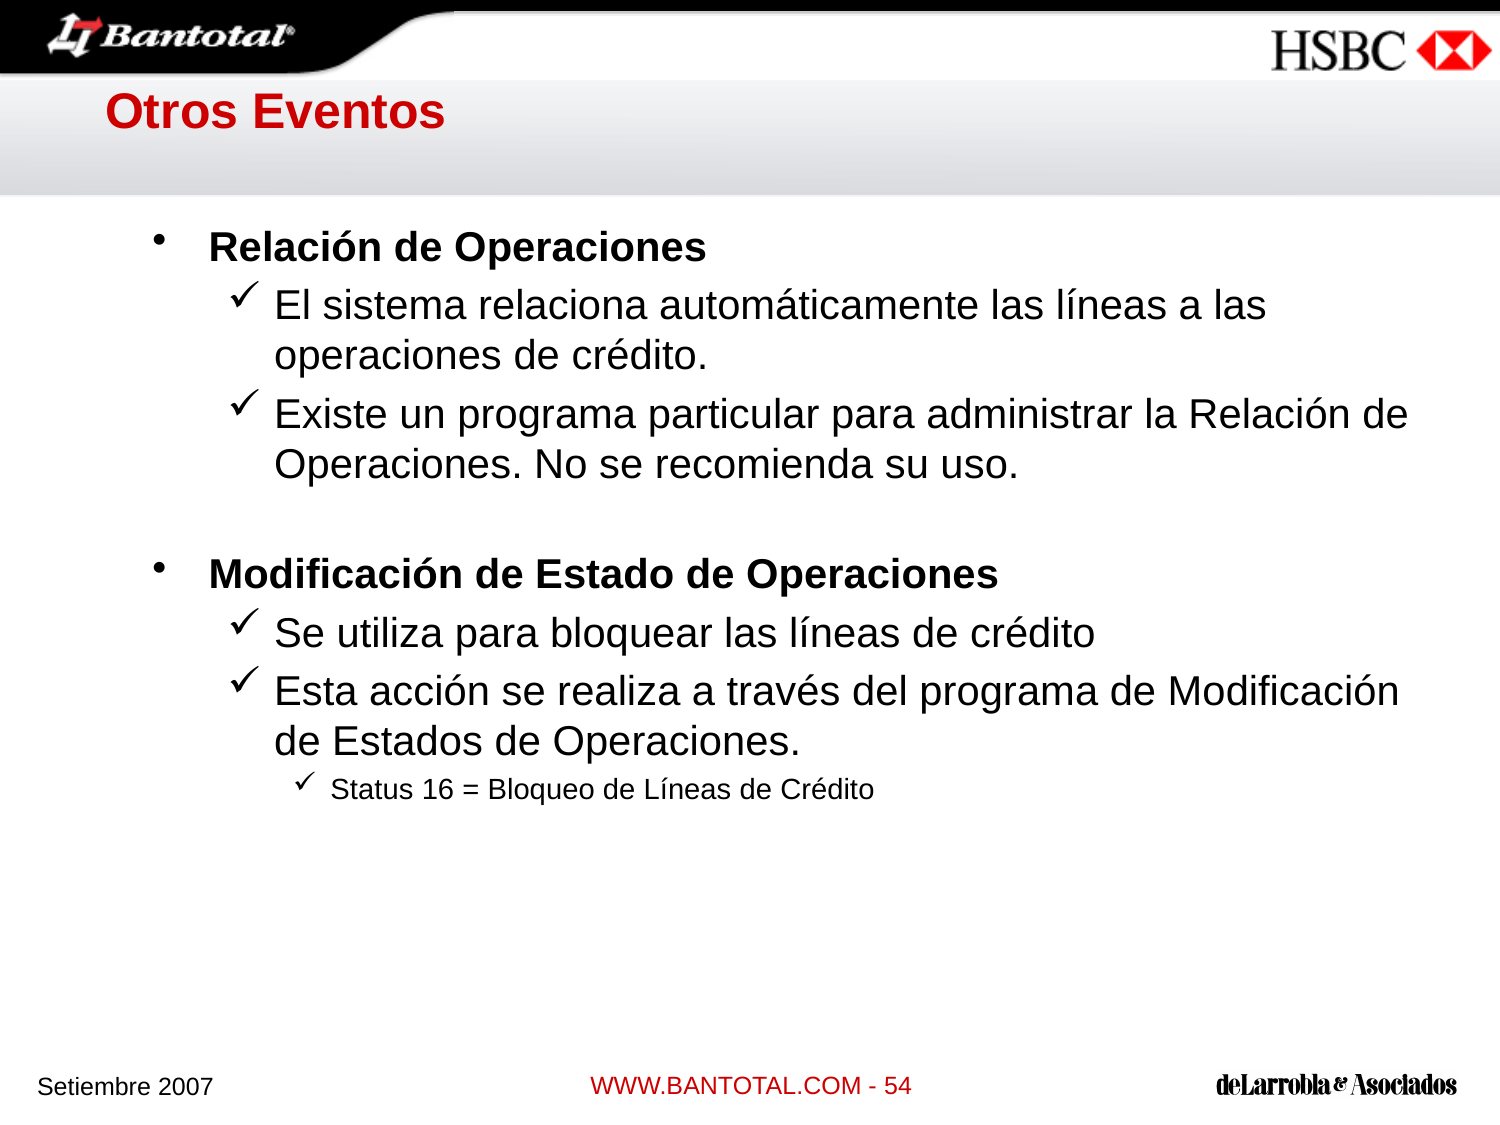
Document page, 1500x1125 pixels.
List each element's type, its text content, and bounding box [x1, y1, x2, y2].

picture [0, 0, 1500, 197]
picture [1426, 1070, 1459, 1099]
title Otros Eventos [89, 66, 1379, 167]
slide_number Setiembre 2007 [21, 1063, 137, 1118]
list Relación de Operaciones El sistema relaciona automáticamente las líneas a las operaciones de crédito. Existe un programa particular para administrar la Relación de Operaciones. No se recomienda su uso. Modificación de Estado de Operaciones Se utiliza para bloquear las líneas de crédito Esta acción se realiza a través del programa de Modificación de Estados de Operaciones. Status 16 = Bloqueo de Líneas de Crédito [137, 212, 1426, 1125]
